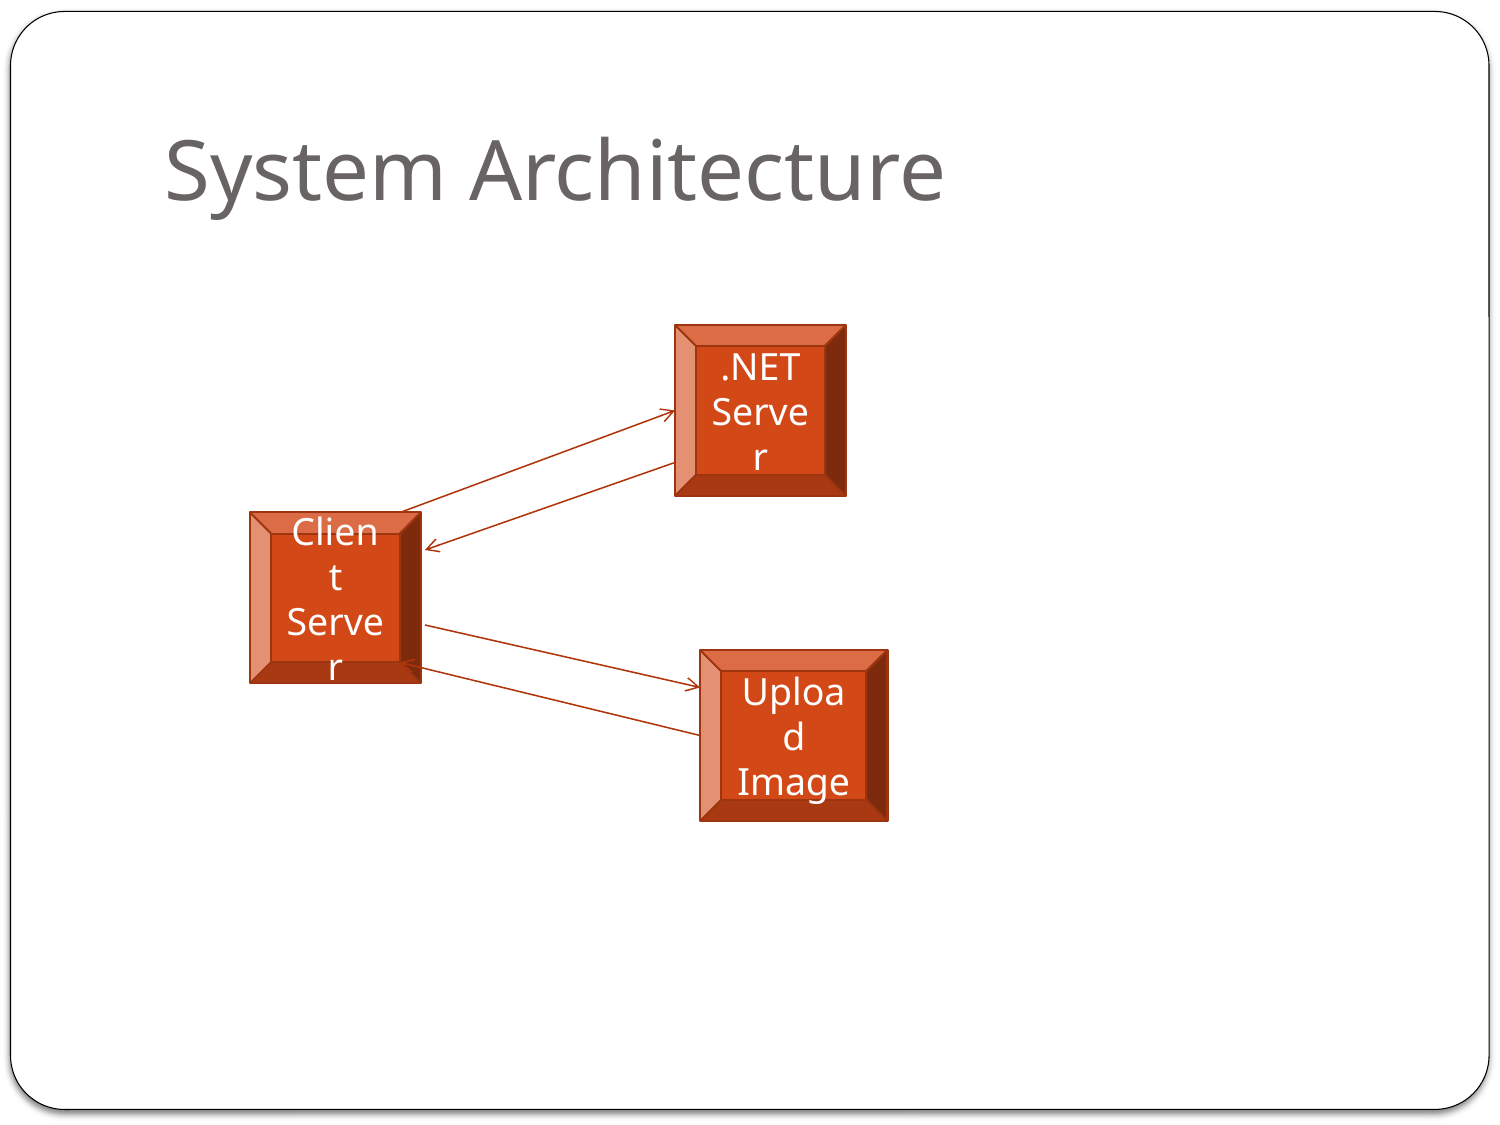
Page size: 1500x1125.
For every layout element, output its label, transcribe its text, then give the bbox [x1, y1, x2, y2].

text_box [424, 624, 701, 662]
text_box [399, 662, 701, 736]
title System Architecture [150, 45, 1425, 233]
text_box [399, 410, 676, 513]
text_box .NET Server [674, 324, 847, 497]
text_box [424, 462, 676, 551]
text_box Client Server [249, 511, 413, 685]
text_box Upload Image [699, 649, 889, 822]
